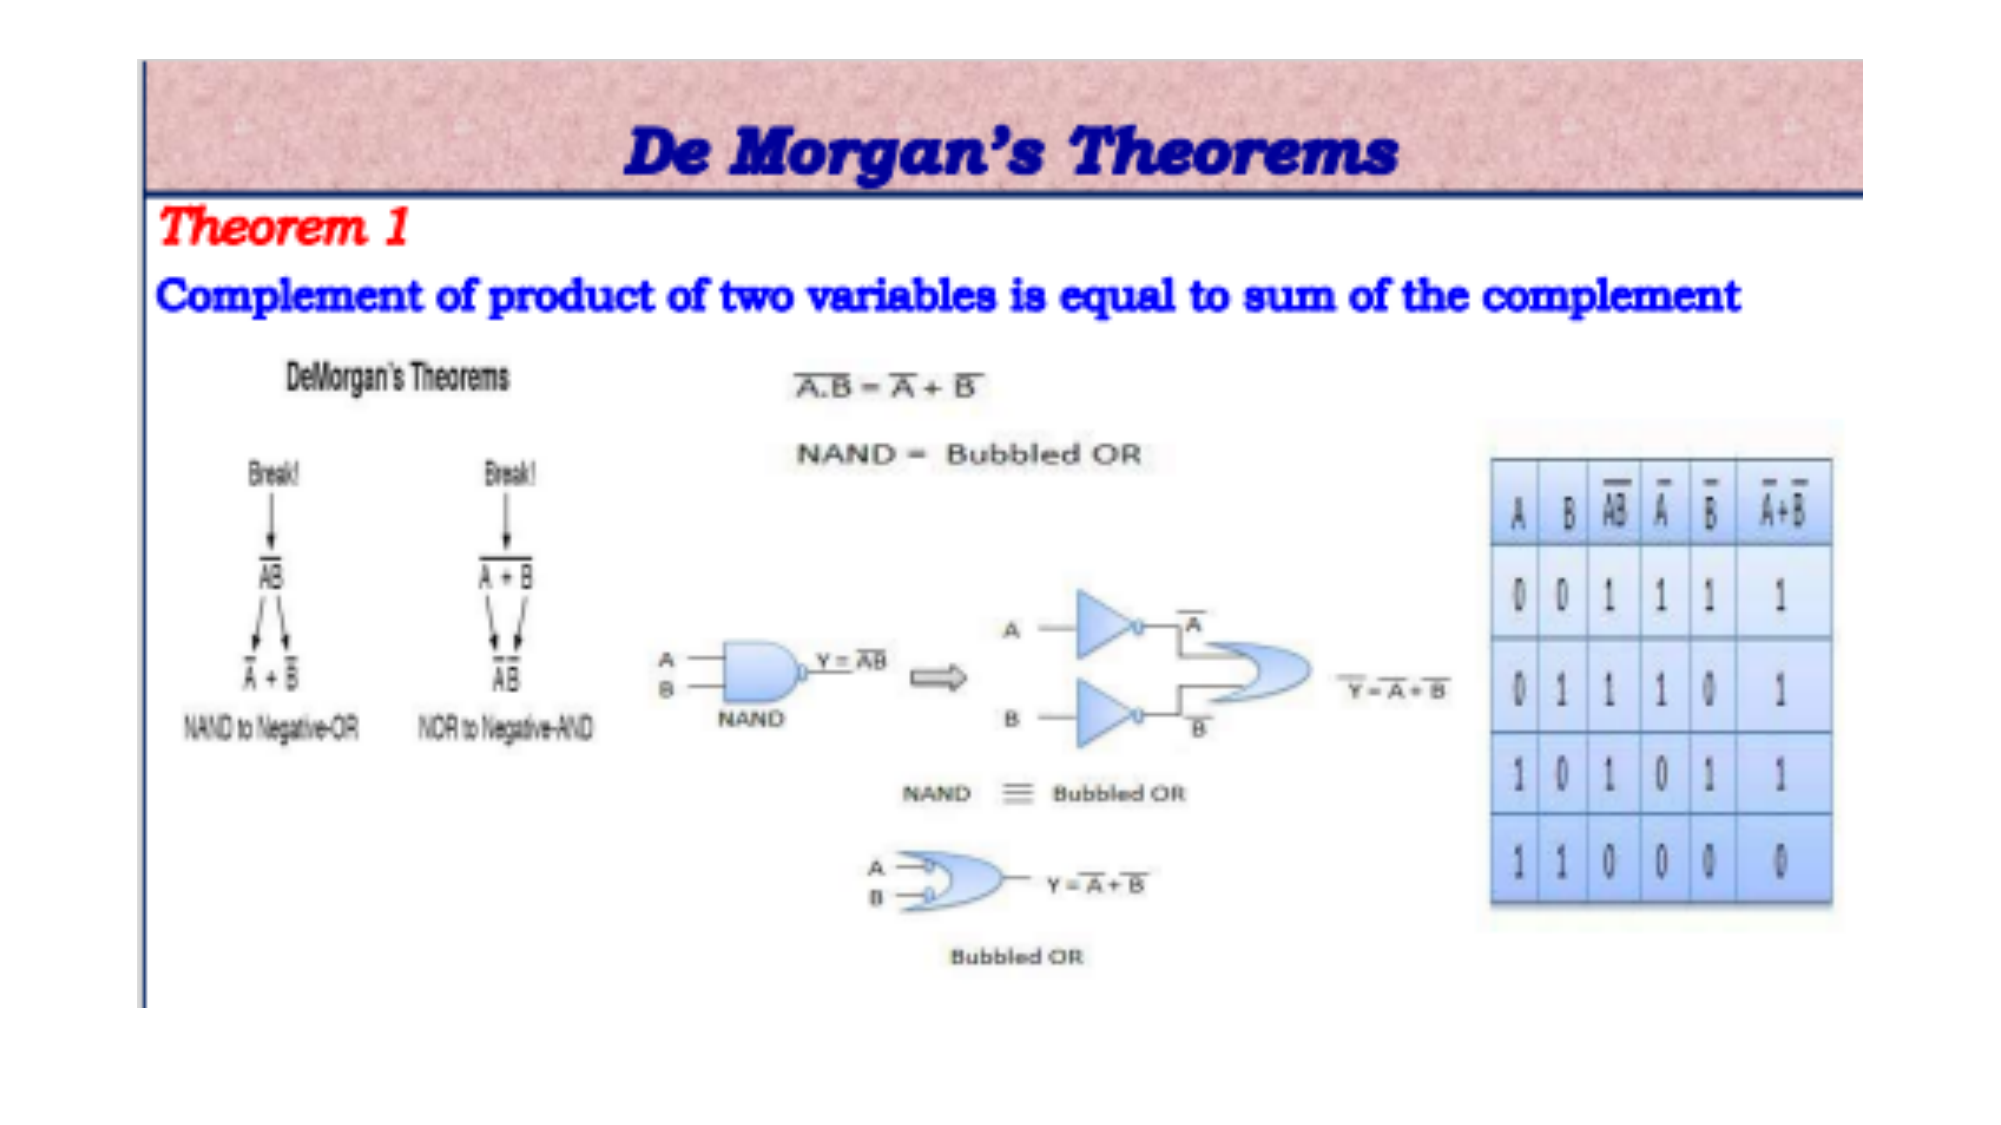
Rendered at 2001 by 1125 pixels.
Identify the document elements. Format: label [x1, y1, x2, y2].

picture [136, 59, 1863, 1008]
